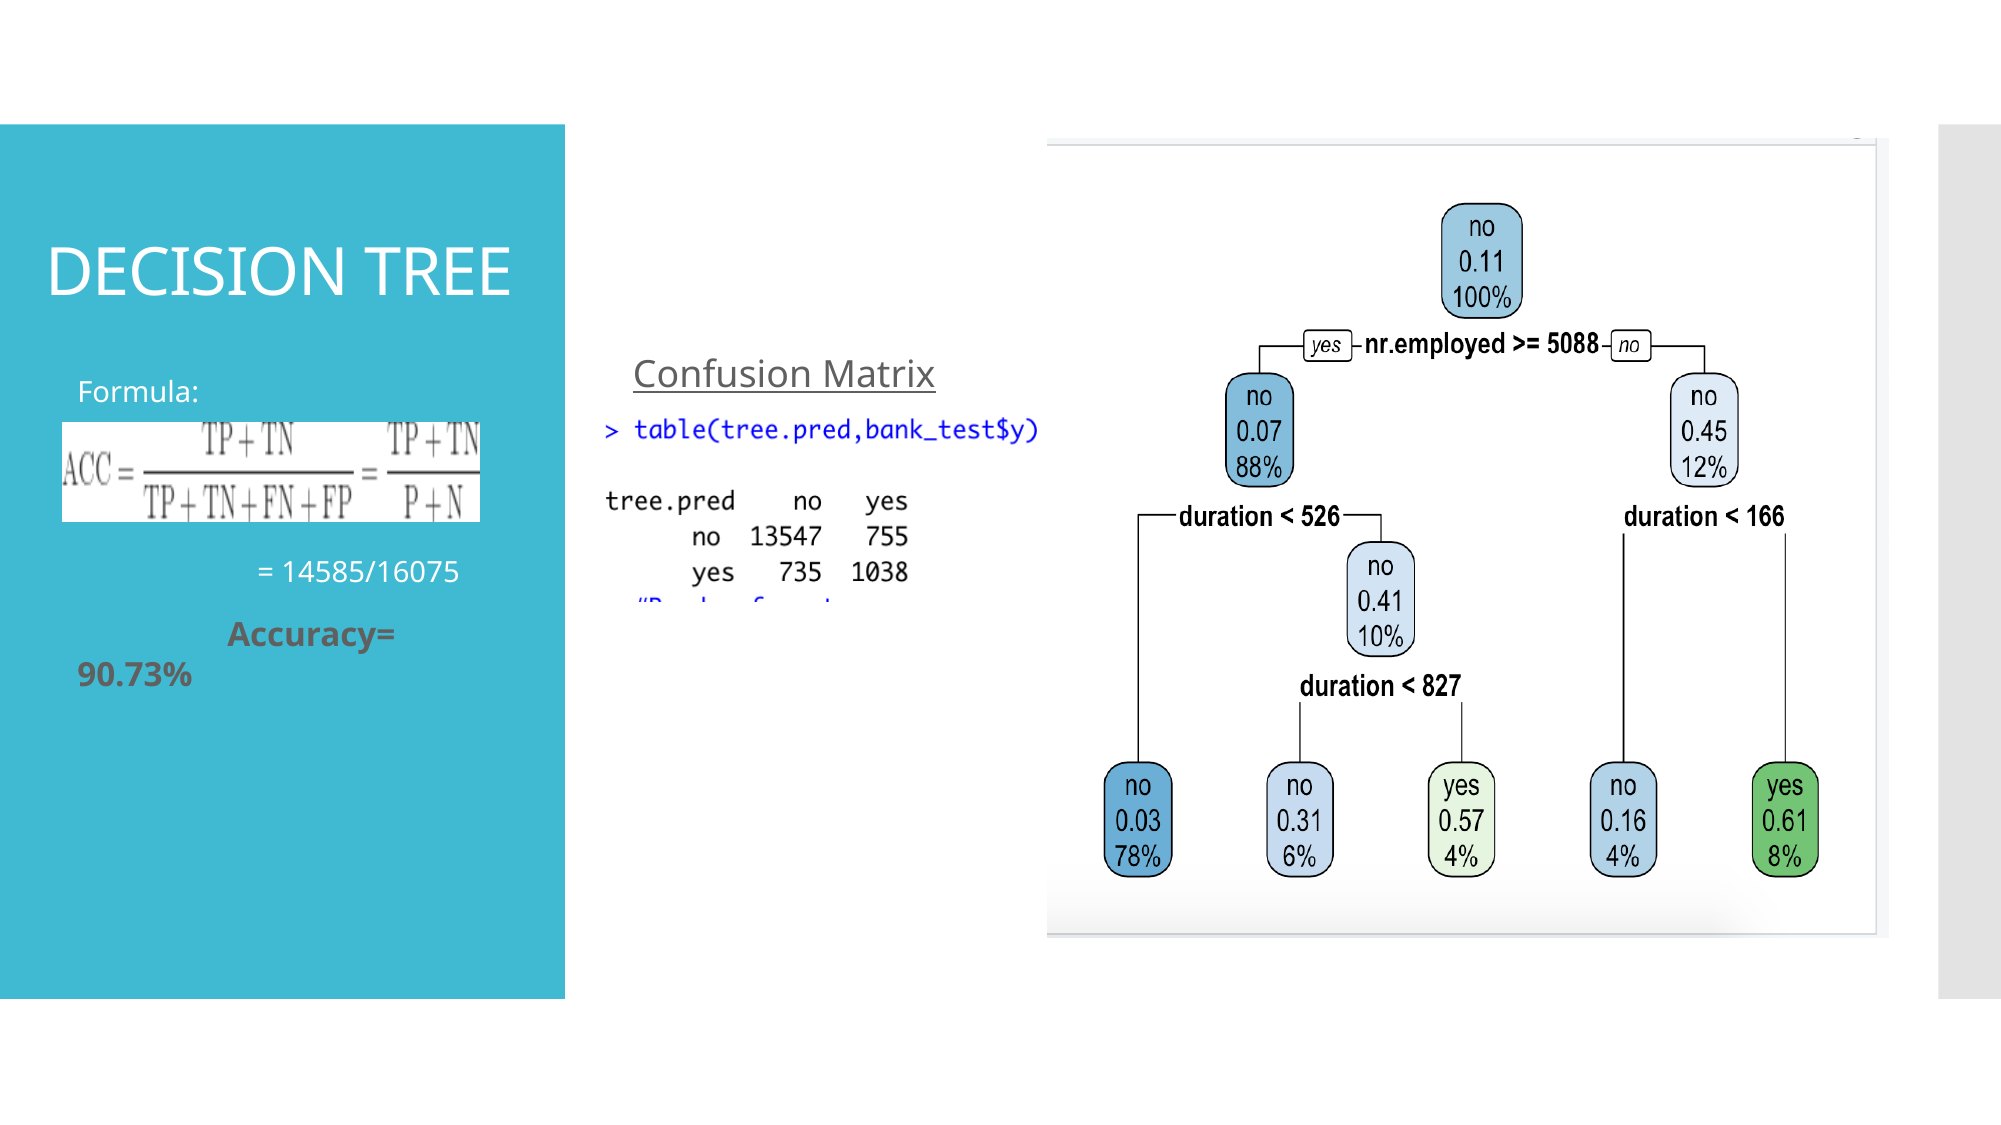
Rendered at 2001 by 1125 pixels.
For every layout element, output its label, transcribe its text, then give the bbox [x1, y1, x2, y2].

list Formula: = 14585/16075 Accuracy= 90.73% [62, 365, 528, 955]
picture [1046, 138, 1890, 939]
text_box Confusion Matrix [618, 342, 951, 403]
title DECISION TREE [30, 55, 706, 318]
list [595, 409, 1046, 602]
picture [62, 422, 480, 522]
